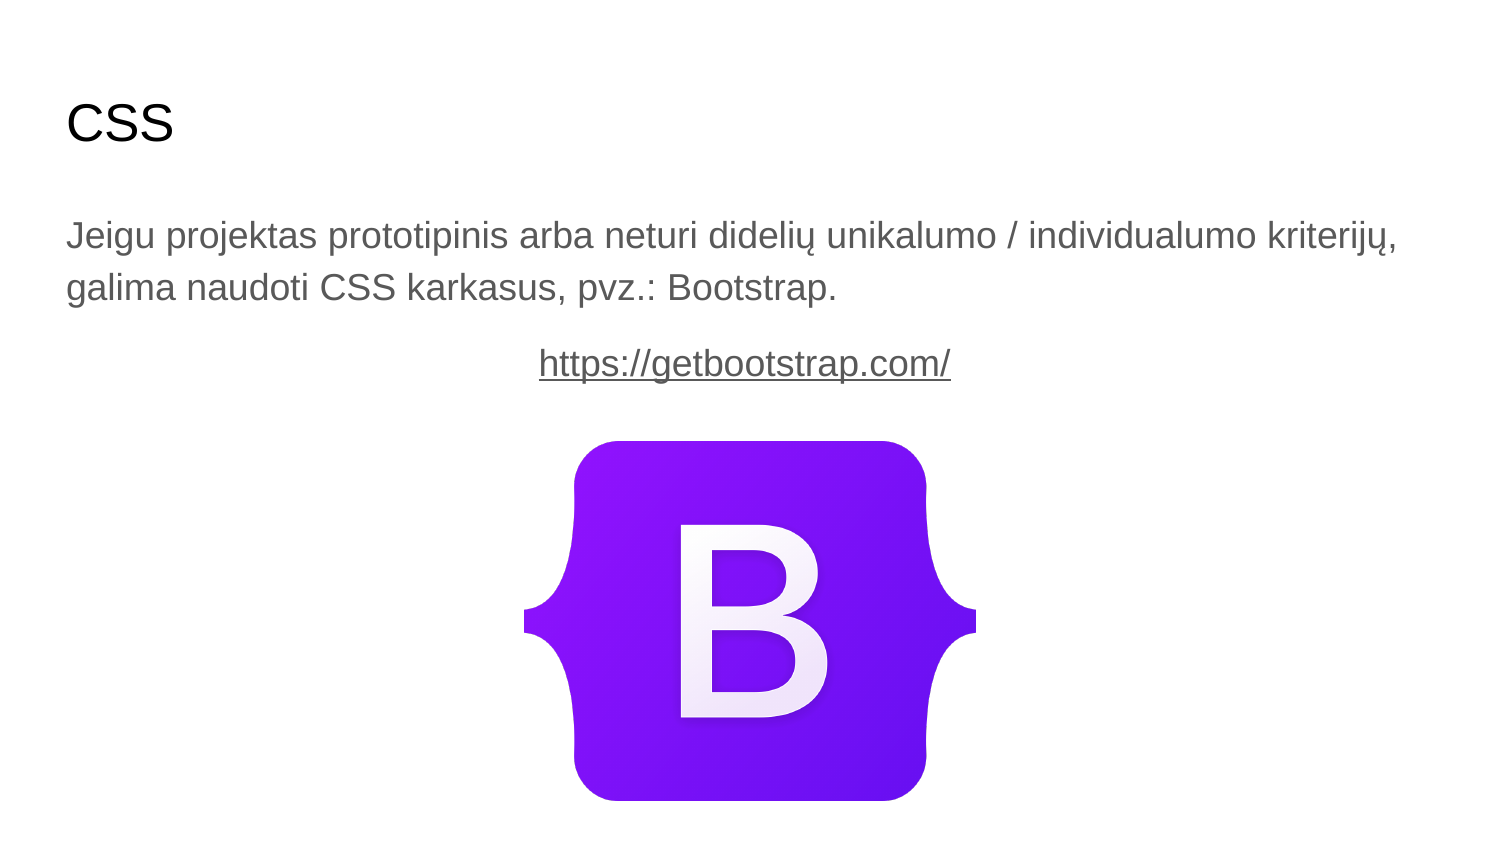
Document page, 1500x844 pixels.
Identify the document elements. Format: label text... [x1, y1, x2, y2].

title CSS [51, 72, 1449, 167]
list Jeigu projektas prototipinis arba neturi didelių unikalumo / individualumo kriterijų, galima naudoti CSS karkasus, pvz.: Bootstrap. https://getbootstrap.com/ [51, 189, 1449, 750]
picture [523, 440, 977, 802]
